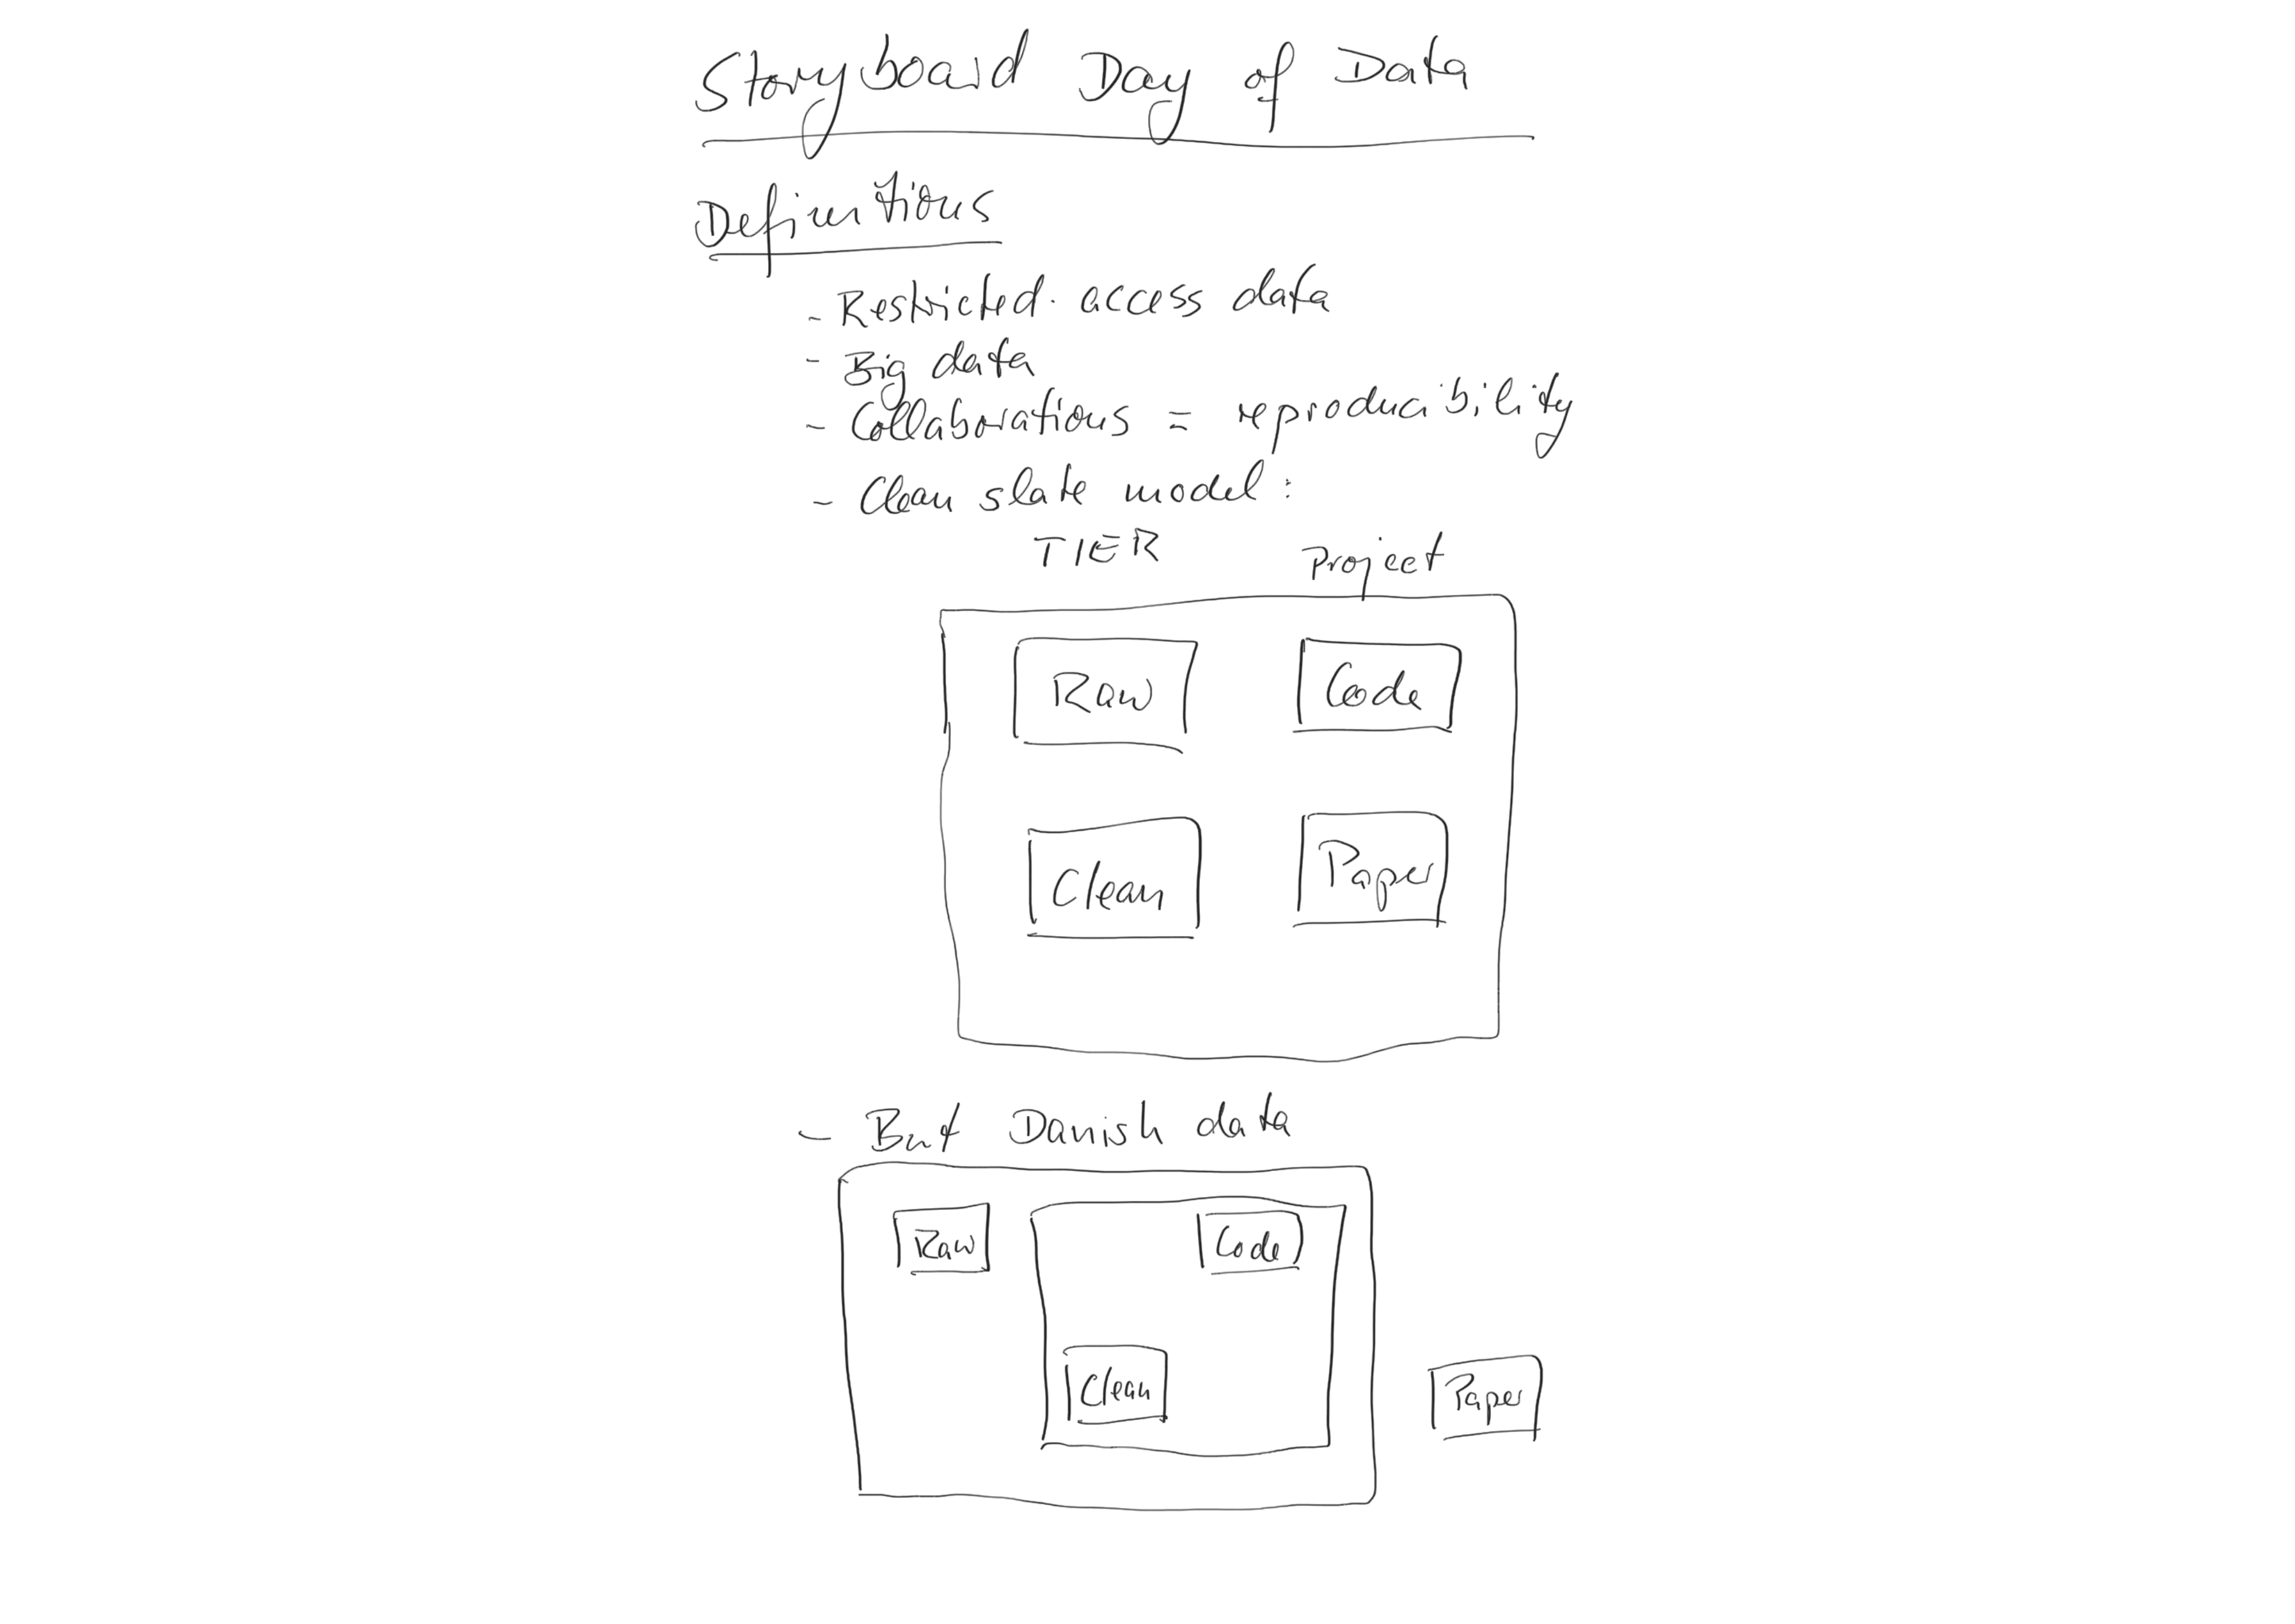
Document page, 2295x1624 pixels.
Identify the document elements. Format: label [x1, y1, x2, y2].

picture [538, 0, 1757, 1624]
